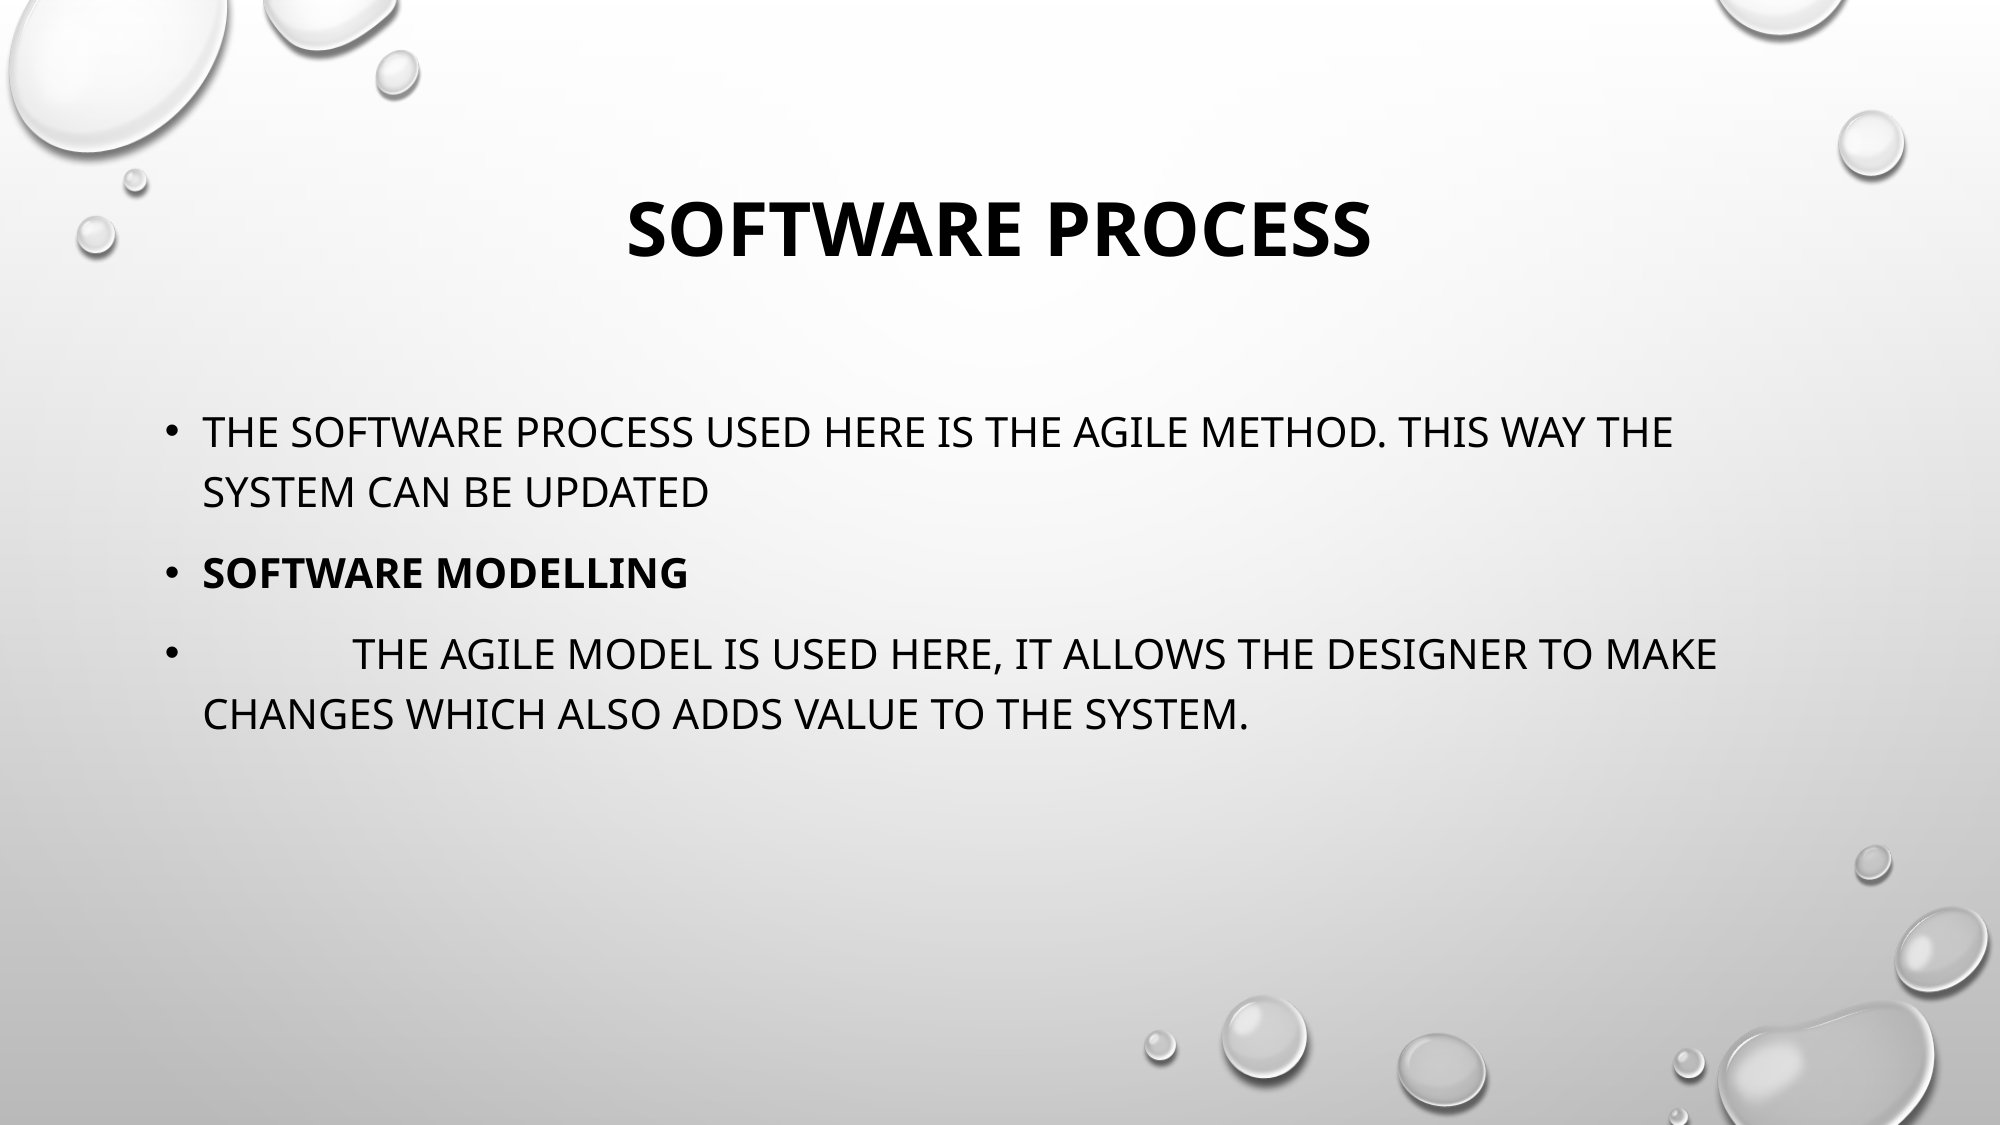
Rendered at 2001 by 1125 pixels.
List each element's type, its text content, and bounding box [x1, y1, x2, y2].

list The software process used here is the agile method. This way the system can be updated SOFTWARE MODELLING The agile model is used here, it allows the designer to make changes which also adds value to the system. [149, 388, 1850, 950]
picture [0, 0, 2000, 1125]
title SOFTWARE PROCESS [149, 101, 1851, 364]
